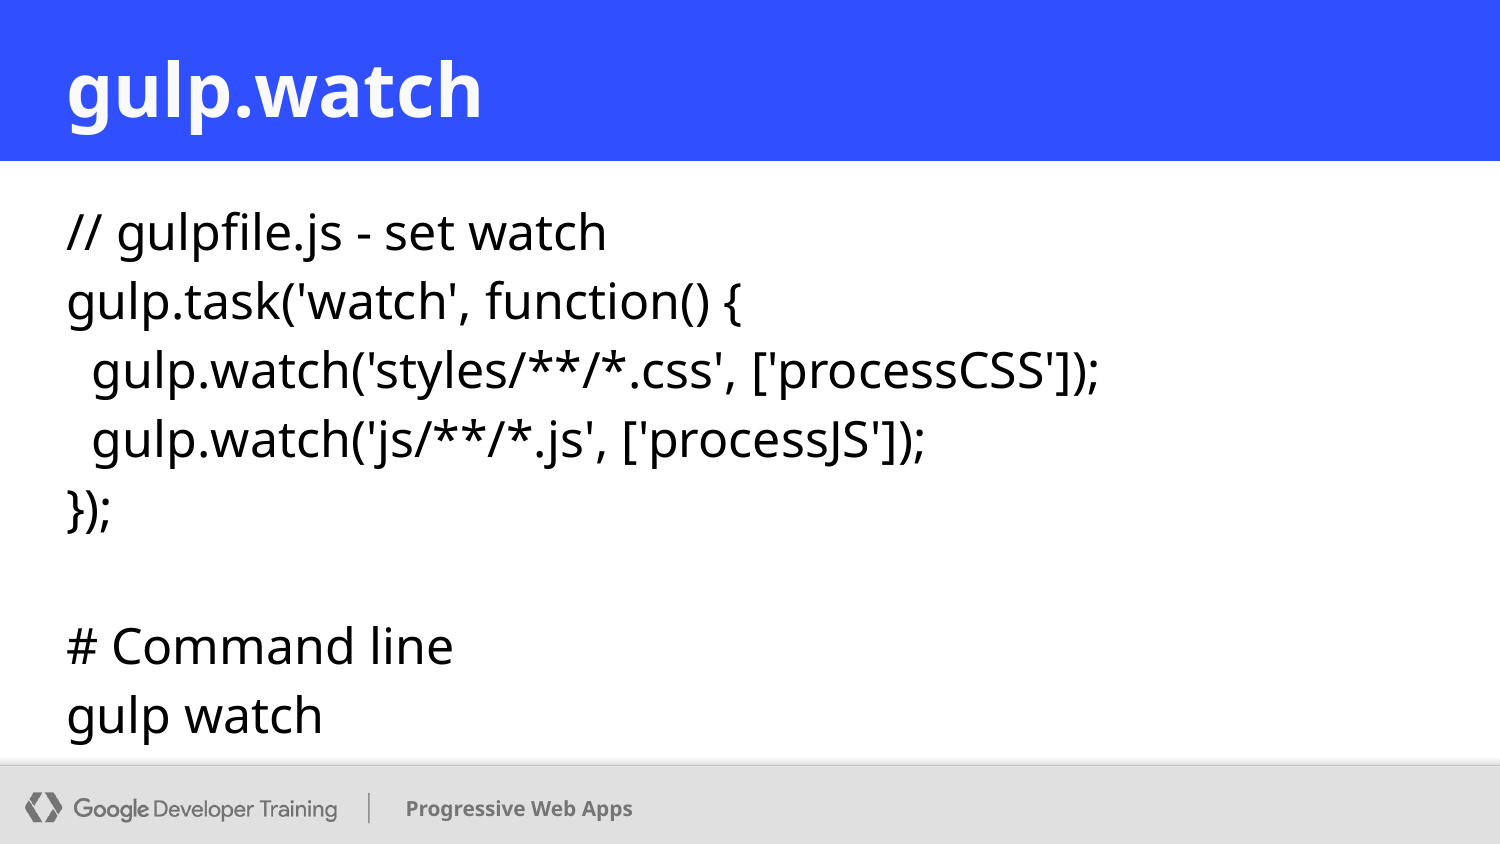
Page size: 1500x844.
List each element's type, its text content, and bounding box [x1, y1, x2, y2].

title gulp.watch [51, 27, 1449, 122]
picture [0, 161, 1500, 844]
list // gulpfile.js - set watch gulp.task('watch', function() { gulp.watch('styles/**/*.css', ['processCSS']); gulp.watch('js/**/*.js', ['processJS']); }); # Command line gulp watch [51, 176, 1449, 737]
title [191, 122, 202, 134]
title Introduction [72, 122, 106, 134]
